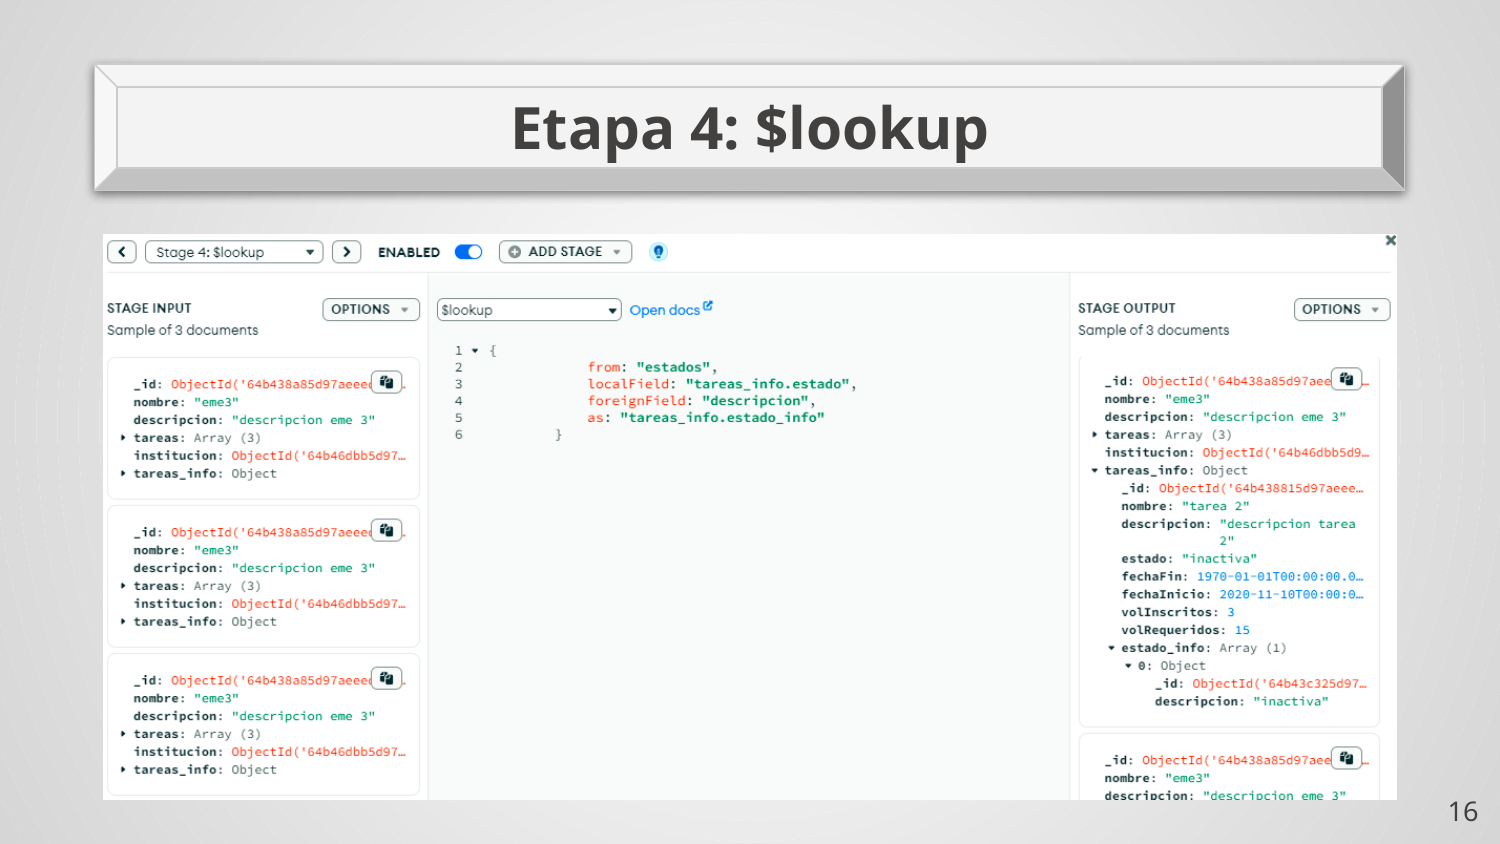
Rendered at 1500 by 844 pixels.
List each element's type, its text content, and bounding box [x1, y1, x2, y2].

slide_number ‹#› [1403, 779, 1494, 844]
title Etapa 4: $lookup [118, 88, 1382, 164]
picture [103, 233, 1397, 800]
